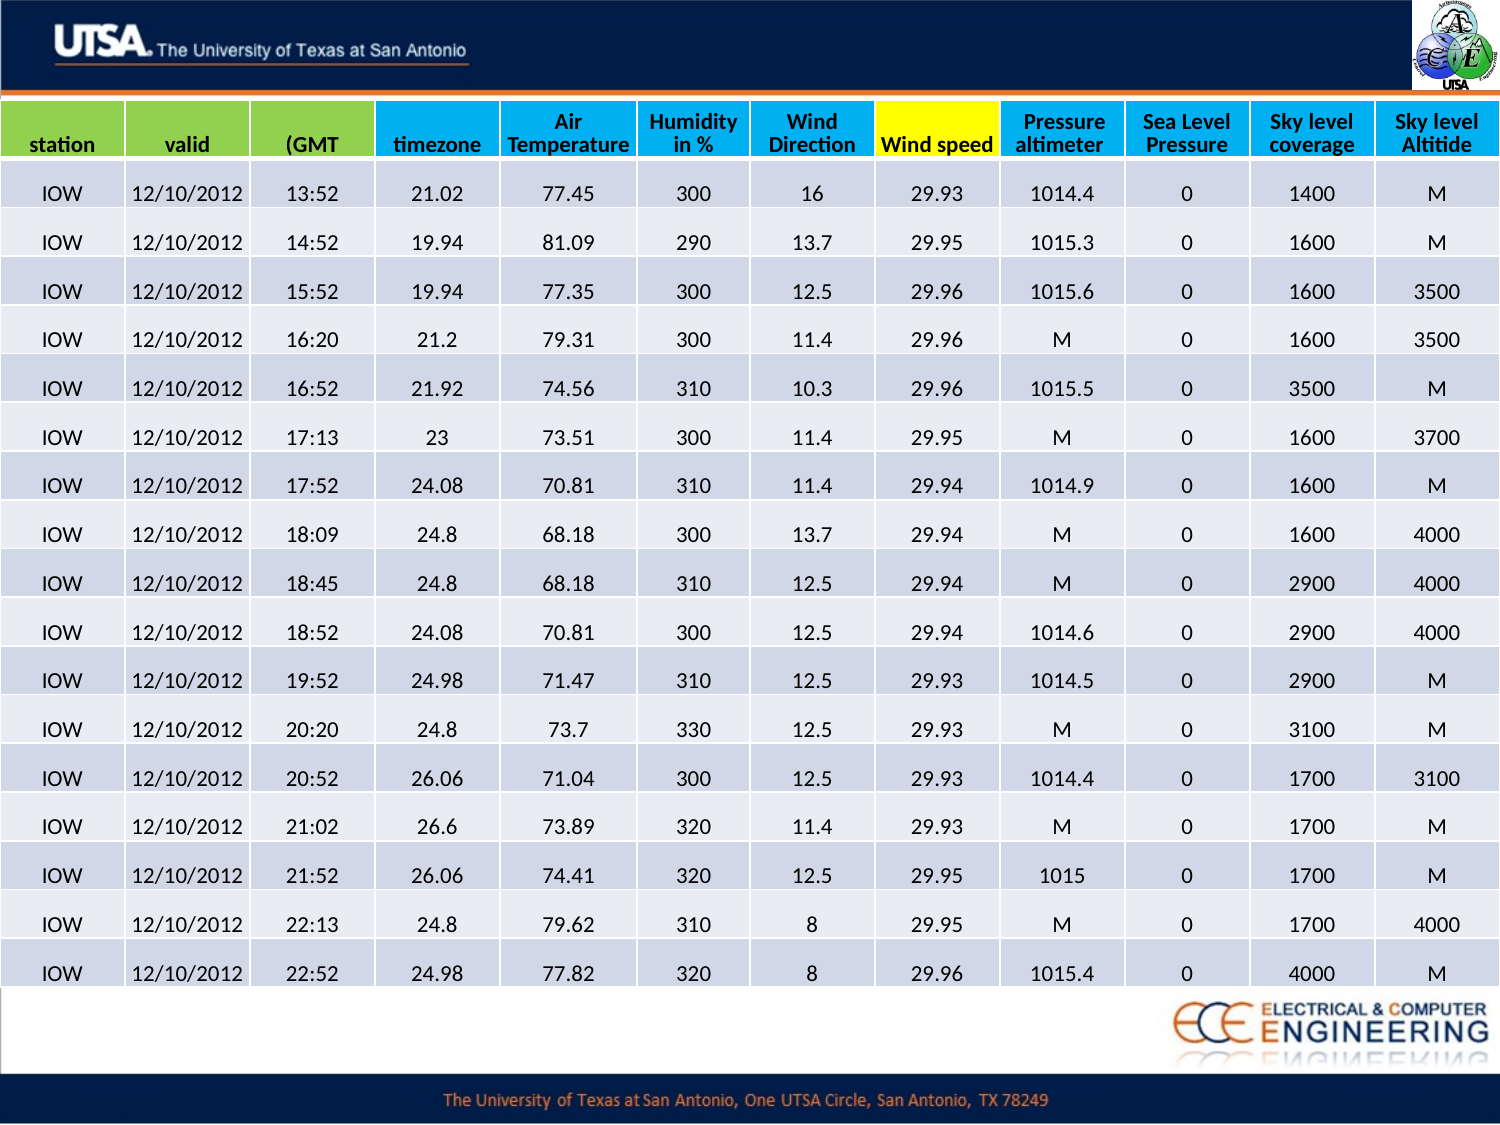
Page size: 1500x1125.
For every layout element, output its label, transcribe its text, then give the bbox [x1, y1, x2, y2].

table_header Sky level coverage [1251, 101, 1374, 156]
table_cell 320 [638, 842, 749, 889]
table_cell 24.98 [376, 647, 499, 694]
table_cell 1700 [1251, 842, 1374, 889]
table_cell 73.51 [501, 403, 636, 450]
table_cell M [1001, 306, 1124, 353]
table_cell 29.96 [876, 354, 999, 401]
table_cell 79.62 [501, 890, 636, 937]
table_cell 300 [638, 257, 749, 304]
table_cell 11.4 [751, 403, 874, 450]
table_cell 16:20 [251, 306, 374, 353]
table_cell 68.18 [501, 501, 636, 548]
table_cell IOW [1, 939, 124, 986]
table_cell 71.47 [501, 647, 636, 694]
table_cell 3500 [1251, 354, 1374, 401]
table_cell 12/10/2012 [126, 354, 249, 401]
table_cell IOW [1, 890, 124, 937]
table_cell M [1001, 501, 1124, 548]
table_cell 20:20 [251, 695, 374, 742]
table_cell M [1376, 208, 1499, 255]
table_cell IOW [1, 257, 124, 304]
table_cell 4000 [1376, 598, 1499, 645]
table_cell 0 [1126, 647, 1249, 694]
table_cell 74.56 [501, 354, 636, 401]
table_cell 1600 [1251, 452, 1374, 499]
table_cell 18:45 [251, 549, 374, 596]
table_cell 29.93 [876, 695, 999, 742]
table_cell 12/10/2012 [126, 598, 249, 645]
table_cell 11.4 [751, 306, 874, 353]
table_cell 1700 [1251, 793, 1374, 840]
table_cell 12/10/2012 [126, 842, 249, 889]
table_cell IOW [1, 744, 124, 791]
table_cell 310 [638, 647, 749, 694]
table_cell 0 [1126, 598, 1249, 645]
table_cell 29.95 [876, 890, 999, 937]
table_cell 21:02 [251, 793, 374, 840]
table_cell 18:09 [251, 501, 374, 548]
table_cell 0 [1126, 890, 1249, 937]
table_cell 1600 [1251, 257, 1374, 304]
table_cell 1014.6 [1001, 598, 1124, 645]
table_cell 77.35 [501, 257, 636, 304]
table_cell 74.41 [501, 842, 636, 889]
table_cell 8 [751, 890, 874, 937]
table_cell 0 [1126, 549, 1249, 596]
table_cell 1014.9 [1001, 452, 1124, 499]
table_cell 14:52 [251, 208, 374, 255]
table_cell 0 [1126, 354, 1249, 401]
table_cell 21.92 [376, 354, 499, 401]
table_cell M [1376, 452, 1499, 499]
table_cell 13:52 [251, 161, 374, 207]
table_cell 1700 [1251, 890, 1374, 937]
table_cell 4000 [1376, 549, 1499, 596]
table_cell 73.7 [501, 695, 636, 742]
table_cell 73.89 [501, 793, 636, 840]
picture [0, 988, 1500, 1125]
table_cell M [1376, 939, 1499, 986]
table_cell 1015.5 [1001, 354, 1124, 401]
table_cell 0 [1126, 695, 1249, 742]
table_cell 12/10/2012 [126, 208, 249, 255]
table_header Humidity in % [638, 101, 749, 156]
table_cell 15:52 [251, 257, 374, 304]
table_cell 8 [751, 939, 874, 986]
table_cell 26.06 [376, 744, 499, 791]
table_header timezone [376, 101, 499, 156]
table_cell 4000 [1376, 501, 1499, 548]
table_cell 29.95 [876, 842, 999, 889]
table_cell M [1001, 695, 1124, 742]
table_header valid [126, 101, 249, 156]
table_cell 1600 [1251, 501, 1374, 548]
table_cell 29.93 [876, 744, 999, 791]
table_cell 3700 [1376, 403, 1499, 450]
table_header Pressure altimeter [1001, 101, 1124, 156]
table_cell 4000 [1251, 939, 1374, 986]
table_header (GMT [251, 101, 374, 156]
table_cell 29.94 [876, 452, 999, 499]
table_cell 29.96 [876, 939, 999, 986]
table_cell 29.96 [876, 306, 999, 353]
table_cell M [1001, 549, 1124, 596]
table_cell M [1001, 890, 1124, 937]
table_cell 3500 [1376, 257, 1499, 304]
table_cell 300 [638, 744, 749, 791]
table_cell 300 [638, 501, 749, 548]
table_cell 12.5 [751, 257, 874, 304]
table_cell 17:13 [251, 403, 374, 450]
table_cell 21:52 [251, 842, 374, 889]
table_cell 1014.4 [1001, 161, 1124, 207]
table_cell 300 [638, 598, 749, 645]
table_cell 12/10/2012 [126, 257, 249, 304]
table_cell 12/10/2012 [126, 452, 249, 499]
table_header station [1, 101, 124, 156]
table_cell M [1376, 695, 1499, 742]
table_header Air Temperature [501, 101, 636, 156]
table_cell 68.18 [501, 549, 636, 596]
table_cell 0 [1126, 161, 1249, 207]
table_cell M [1376, 161, 1499, 207]
table_cell 81.09 [501, 208, 636, 255]
table_cell IOW [1, 403, 124, 450]
table_cell 320 [638, 793, 749, 840]
table_cell 29.96 [876, 257, 999, 304]
table_cell 310 [638, 890, 749, 937]
table_cell IOW [1, 452, 124, 499]
table_cell 13.7 [751, 208, 874, 255]
table_cell 290 [638, 208, 749, 255]
table_cell 24.98 [376, 939, 499, 986]
table_cell 18:52 [251, 598, 374, 645]
table_cell 24.8 [376, 549, 499, 596]
table_cell 12/10/2012 [126, 306, 249, 353]
table_cell 310 [638, 549, 749, 596]
table_cell 24.8 [376, 695, 499, 742]
table_cell 0 [1126, 842, 1249, 889]
table_cell IOW [1, 842, 124, 889]
table_header Sky level Altitide [1376, 101, 1499, 156]
table_cell 12.5 [751, 598, 874, 645]
table_cell 29.94 [876, 549, 999, 596]
table_cell 12/10/2012 [126, 890, 249, 937]
table_cell 71.04 [501, 744, 636, 791]
table_cell 1015.4 [1001, 939, 1124, 986]
table_cell 12/10/2012 [126, 939, 249, 986]
table_cell 12/10/2012 [126, 793, 249, 840]
table_cell IOW [1, 501, 124, 548]
table_cell 79.31 [501, 306, 636, 353]
table_cell M [1001, 793, 1124, 840]
table_cell 2900 [1251, 598, 1374, 645]
table_cell 1014.4 [1001, 744, 1124, 791]
table_cell 0 [1126, 793, 1249, 840]
table_cell 1015.3 [1001, 208, 1124, 255]
table_cell M [1376, 647, 1499, 694]
table_cell 330 [638, 695, 749, 742]
table_cell 70.81 [501, 452, 636, 499]
table_cell 1400 [1251, 161, 1374, 207]
table_cell 1015 [1001, 842, 1124, 889]
table_cell 29.94 [876, 598, 999, 645]
table_cell 12.5 [751, 695, 874, 742]
table_cell 24.8 [376, 890, 499, 937]
table_cell 0 [1126, 208, 1249, 255]
table_cell 0 [1126, 501, 1249, 548]
table_cell 19.94 [376, 208, 499, 255]
table_cell 20:52 [251, 744, 374, 791]
table_cell 0 [1126, 257, 1249, 304]
table_cell 310 [638, 452, 749, 499]
table_cell 11.4 [751, 793, 874, 840]
table_cell 3100 [1251, 695, 1374, 742]
table_cell M [1001, 403, 1124, 450]
table_cell 22:52 [251, 939, 374, 986]
table_cell 16 [751, 161, 874, 207]
picture [0, 0, 1500, 99]
table_cell 77.45 [501, 161, 636, 207]
table_cell 70.81 [501, 598, 636, 645]
table_cell 12.5 [751, 842, 874, 889]
table_cell 1600 [1251, 208, 1374, 255]
table_cell 26.06 [376, 842, 499, 889]
table_cell 22:13 [251, 890, 374, 937]
table_cell IOW [1, 161, 124, 207]
table_cell IOW [1, 793, 124, 840]
table_cell 29.95 [876, 403, 999, 450]
table_cell M [1376, 354, 1499, 401]
table_cell 24.08 [376, 452, 499, 499]
table_cell 4000 [1376, 890, 1499, 937]
table_cell 16:52 [251, 354, 374, 401]
table_cell IOW [1, 208, 124, 255]
table_cell 300 [638, 403, 749, 450]
table_cell 0 [1126, 306, 1249, 353]
table_cell 1600 [1251, 403, 1374, 450]
table_cell 29.93 [876, 793, 999, 840]
table_cell 12/10/2012 [126, 549, 249, 596]
table_cell 29.93 [876, 161, 999, 207]
table_cell 1015.6 [1001, 257, 1124, 304]
table_header Sea Level Pressure [1126, 101, 1249, 156]
table_header Wind Direction [751, 101, 874, 156]
table_cell IOW [1, 695, 124, 742]
table_cell 24.08 [376, 598, 499, 645]
table_cell 1600 [1251, 306, 1374, 353]
table_cell 21.2 [376, 306, 499, 353]
table_cell 19:52 [251, 647, 374, 694]
table_cell 13.7 [751, 501, 874, 548]
table_cell M [1376, 793, 1499, 840]
table_cell 0 [1126, 452, 1249, 499]
table_cell 2900 [1251, 549, 1374, 596]
table_cell 21.02 [376, 161, 499, 207]
table_cell 29.93 [876, 647, 999, 694]
table_cell 12.5 [751, 647, 874, 694]
table_cell 29.95 [876, 208, 999, 255]
table_cell 12/10/2012 [126, 647, 249, 694]
table_cell 310 [638, 354, 749, 401]
table_cell M [1376, 842, 1499, 889]
table_header Wind speed [876, 101, 999, 156]
table_cell 1700 [1251, 744, 1374, 791]
table_cell 1014.5 [1001, 647, 1124, 694]
table_cell 29.94 [876, 501, 999, 548]
table_cell 11.4 [751, 452, 874, 499]
table_cell 12/10/2012 [126, 744, 249, 791]
table_cell IOW [1, 354, 124, 401]
table_cell 77.82 [501, 939, 636, 986]
table_cell 10.3 [751, 354, 874, 401]
table_cell 26.6 [376, 793, 499, 840]
table_cell 3500 [1376, 306, 1499, 353]
table_cell 300 [638, 161, 749, 207]
table_cell 0 [1126, 403, 1249, 450]
table_cell IOW [1, 647, 124, 694]
table_cell 2900 [1251, 647, 1374, 694]
table_cell 24.8 [376, 501, 499, 548]
table_cell 12/10/2012 [126, 161, 249, 207]
table_cell 0 [1126, 939, 1249, 986]
table_cell 12/10/2012 [126, 695, 249, 742]
table_cell 17:52 [251, 452, 374, 499]
table_cell IOW [1, 306, 124, 353]
table_cell 19.94 [376, 257, 499, 304]
table_cell 320 [638, 939, 749, 986]
table_cell 300 [638, 306, 749, 353]
table_cell 12.5 [751, 549, 874, 596]
table_cell 12/10/2012 [126, 501, 249, 548]
table_cell 0 [1126, 744, 1249, 791]
table_cell IOW [1, 598, 124, 645]
table_cell 3100 [1376, 744, 1499, 791]
table_cell 23 [376, 403, 499, 450]
table_cell 12/10/2012 [126, 403, 249, 450]
table_cell 12.5 [751, 744, 874, 791]
table_cell IOW [1, 549, 124, 596]
